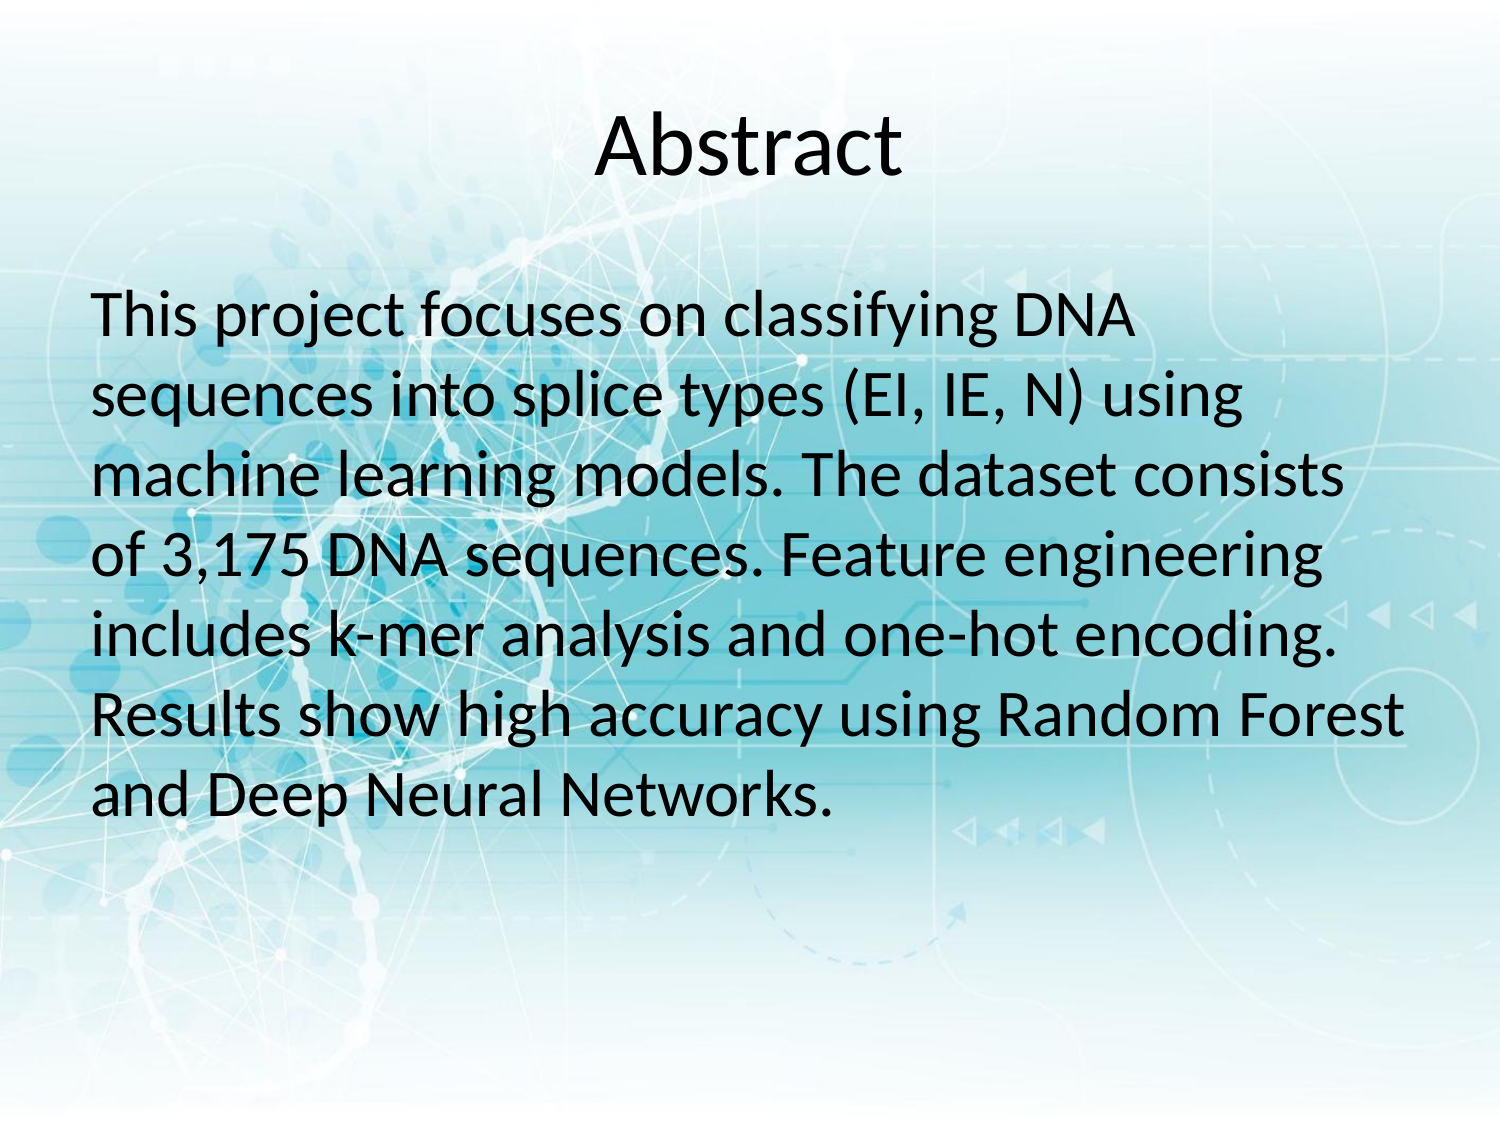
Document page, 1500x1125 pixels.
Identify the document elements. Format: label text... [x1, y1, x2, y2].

picture [0, 0, 1500, 1125]
title Abstract [75, 45, 1425, 233]
list This project focuses on classifying DNA sequences into splice types (EI, IE, N) using machine learning models. The dataset consists of 3,175 DNA sequences. Feature engineering includes k-mer analysis and one-hot encoding. Results show high accuracy using Random Forest and Deep Neural Networks. [75, 262, 1425, 1005]
